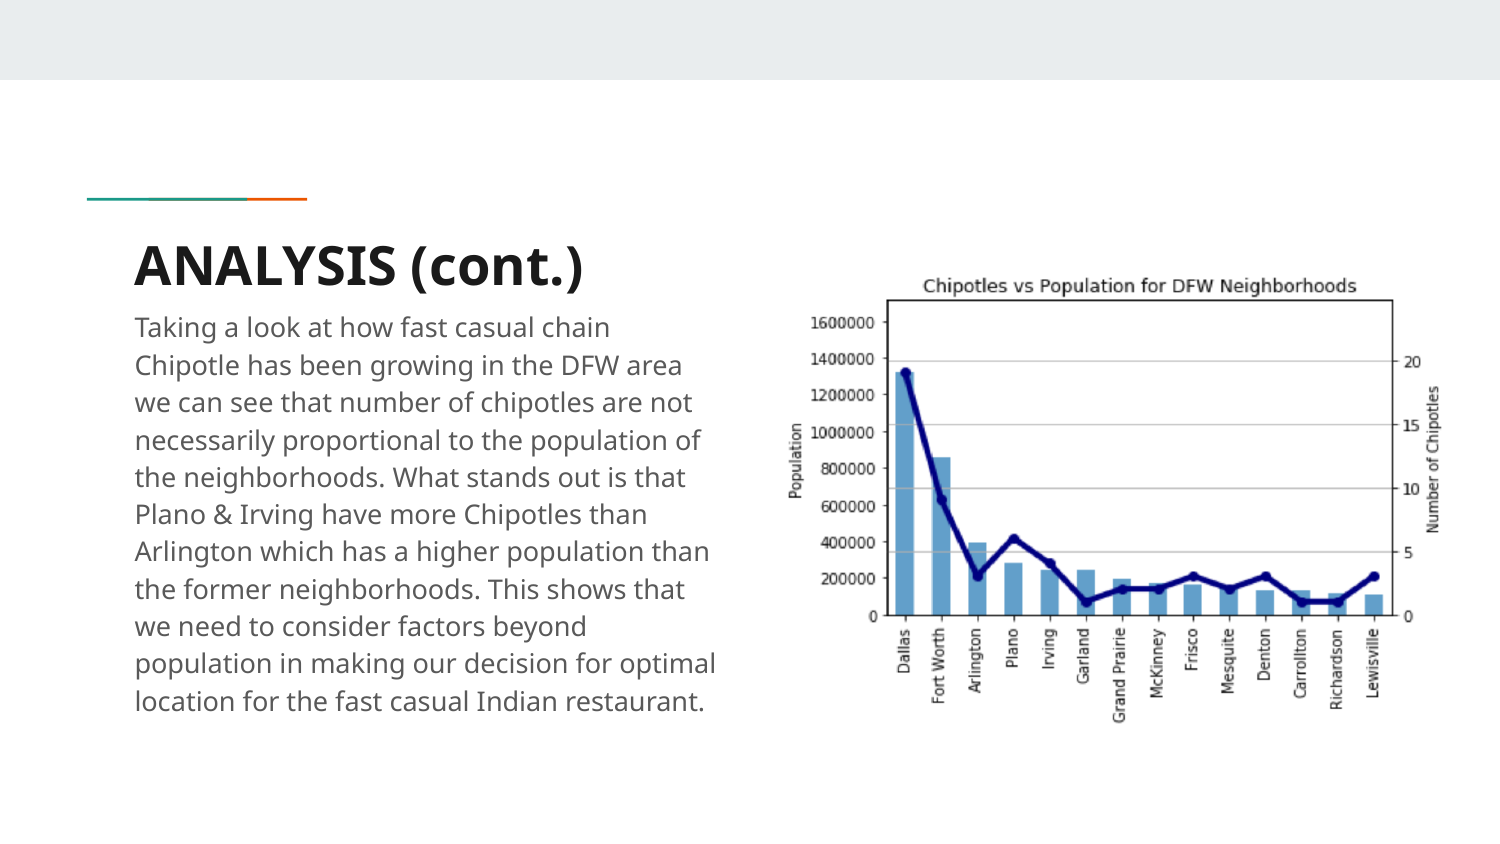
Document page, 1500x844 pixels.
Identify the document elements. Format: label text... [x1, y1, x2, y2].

list Taking a look at how fast casual chain Chipotle has been growing in the DFW area we can see that number of chipotles are not necessarily proportional to the population of the neighborhoods. What stands out is that Plano & Irving have more Chipotles than Arlington which has a higher population than the former neighborhoods. This shows that we need to consider factors beyond population in making our decision for optimal location for the fast casual Indian restaurant. [119, 291, 736, 662]
picture [769, 270, 1484, 740]
title ANALYSIS (cont.) [119, 216, 1381, 305]
